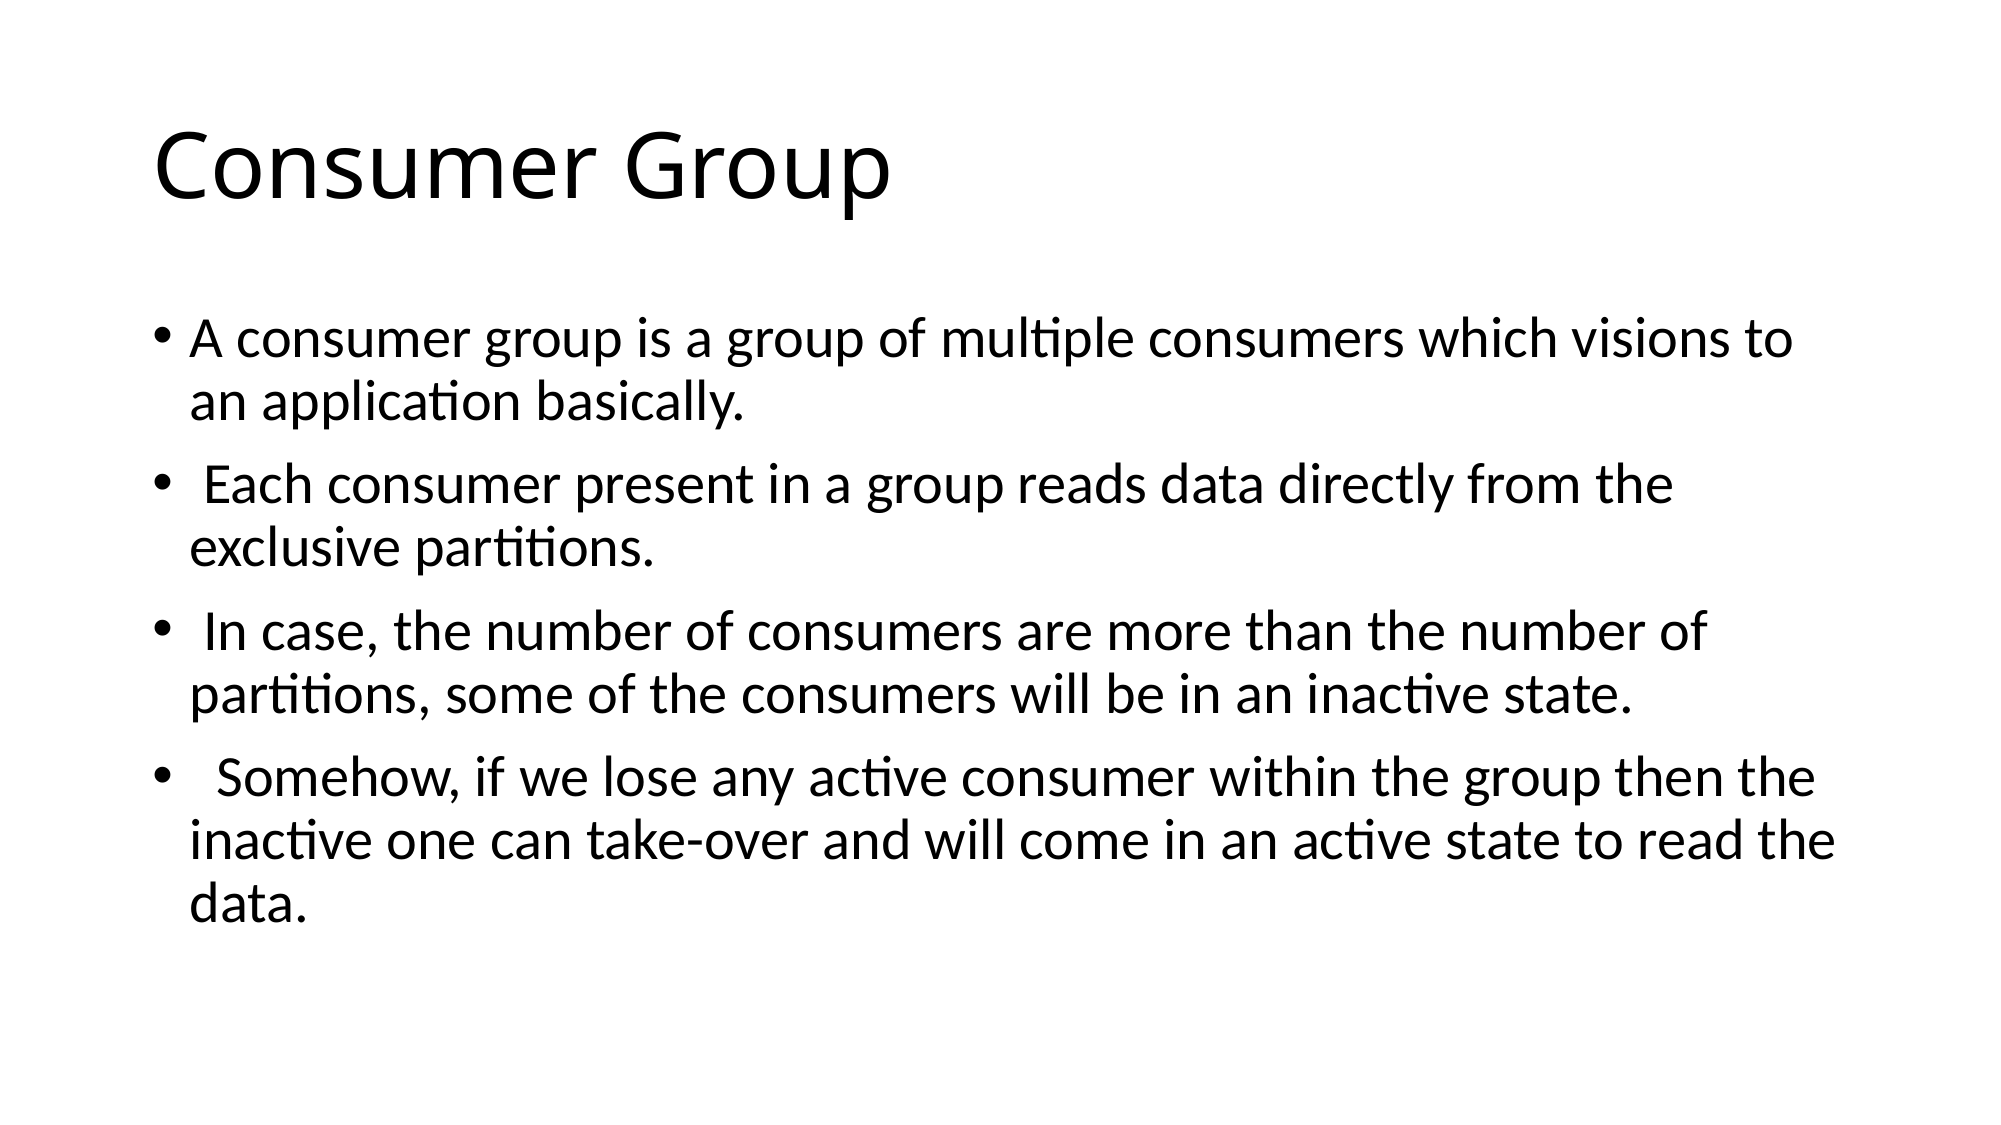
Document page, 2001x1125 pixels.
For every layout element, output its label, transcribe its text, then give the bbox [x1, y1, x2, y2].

list A consumer group is a group of multiple consumers which visions to an application basically. Each consumer present in a group reads data directly from the exclusive partitions. In case, the number of consumers are more than the number of partitions, some of the consumers will be in an inactive state. Somehow, if we lose any active consumer within the group then the inactive one can take-over and will come in an active state to read the data. [137, 299, 1863, 1014]
title Consumer Group [137, 59, 1863, 278]
